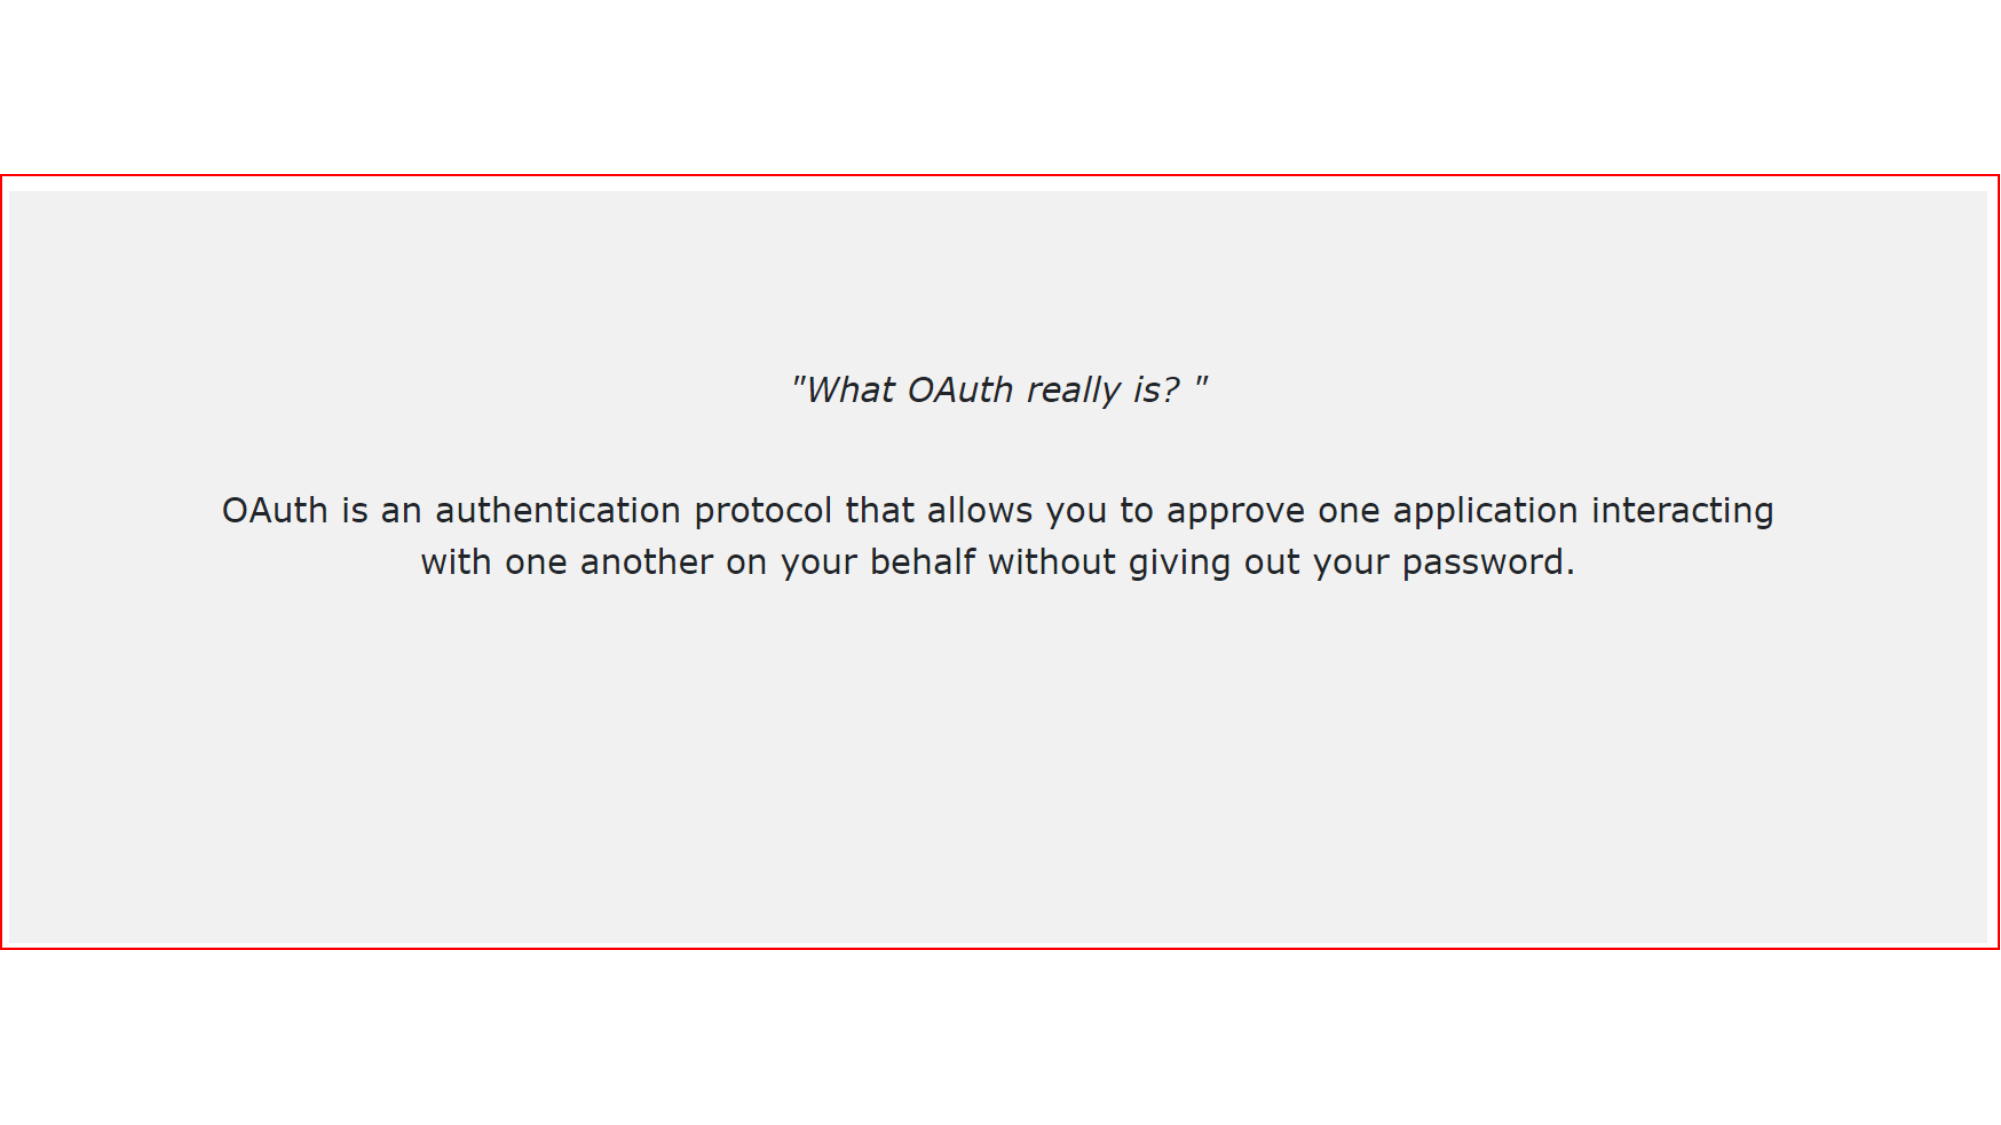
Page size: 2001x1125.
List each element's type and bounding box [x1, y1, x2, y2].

picture [0, 174, 2000, 950]
